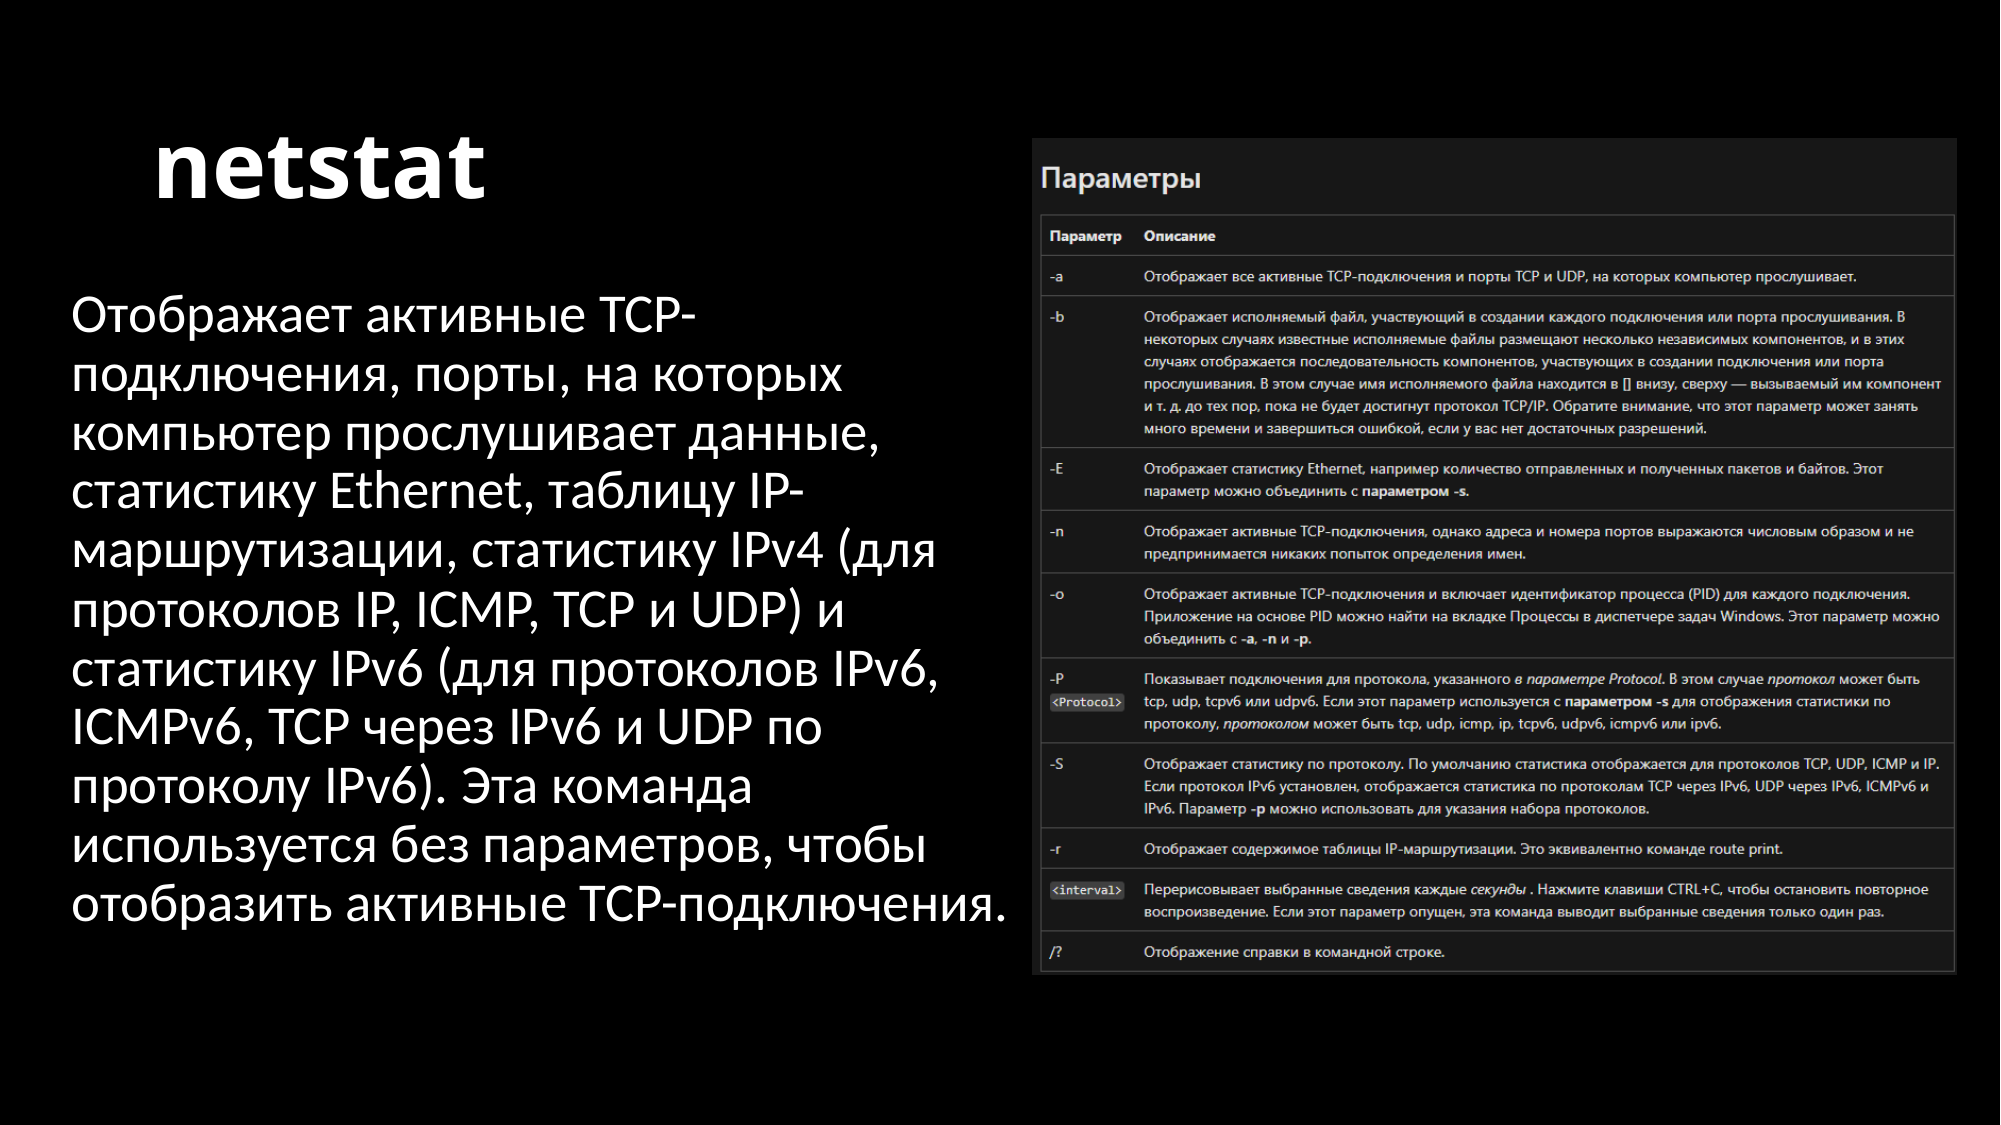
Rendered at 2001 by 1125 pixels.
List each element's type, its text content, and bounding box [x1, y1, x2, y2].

picture [1032, 138, 1957, 975]
list Отображает активные TCP-подключения, порты, на которых компьютер прослушивает данные, статистику Ethernet, таблицу IP-маршрутизации, статистику IPv4 (для протоколов IP, ICMP, TCP и UDP) и статистику IPv6 (для протоколов IPv6, ICMPv6, TCP через IPv6 и UDP по протоколу IPv6). Эта команда используется без параметров, чтобы отобразить активные TCP-подключения. [56, 277, 1033, 992]
title netstat [137, 59, 1863, 277]
